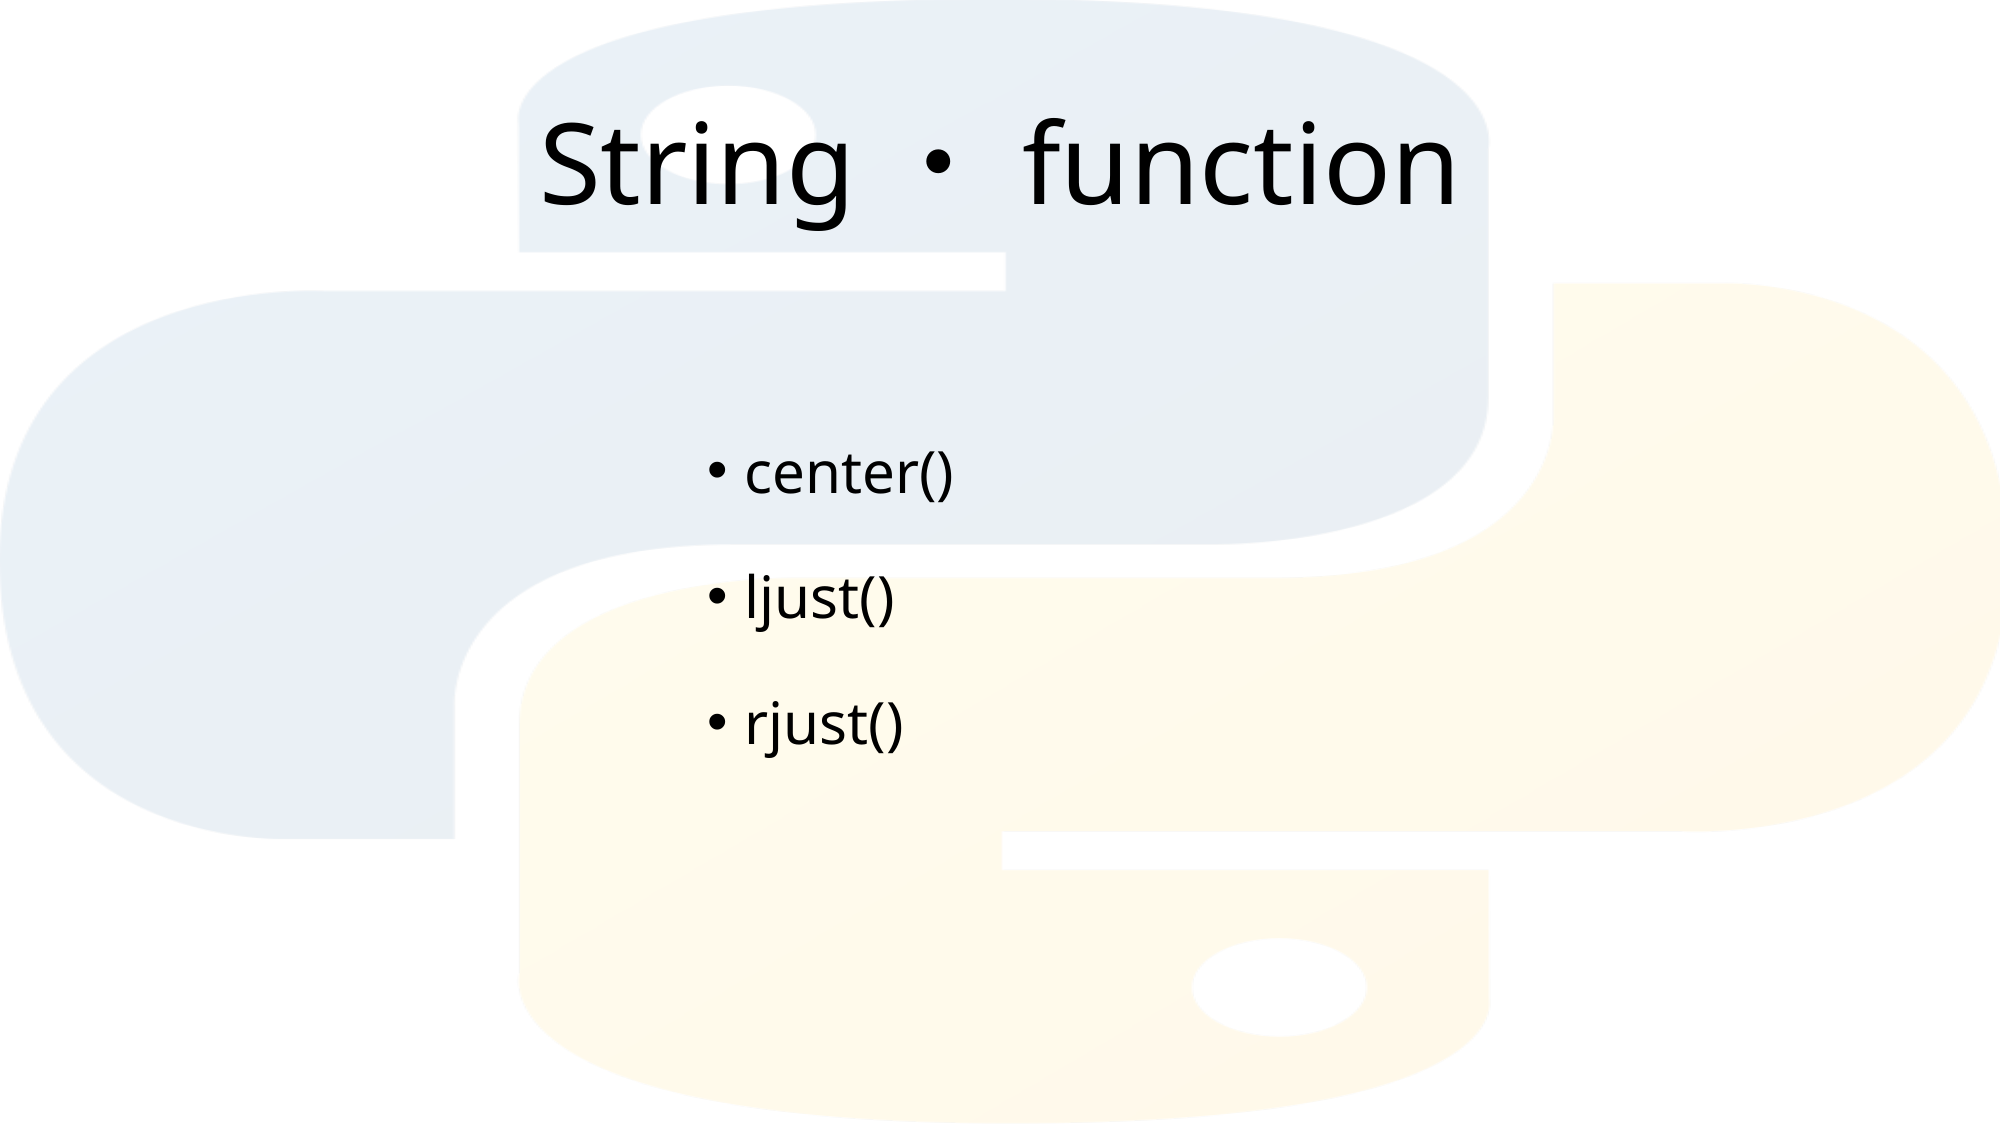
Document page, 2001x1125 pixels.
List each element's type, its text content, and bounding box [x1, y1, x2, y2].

title String・function [137, 59, 1863, 278]
list center() ljust() rjust() [692, 392, 1308, 800]
